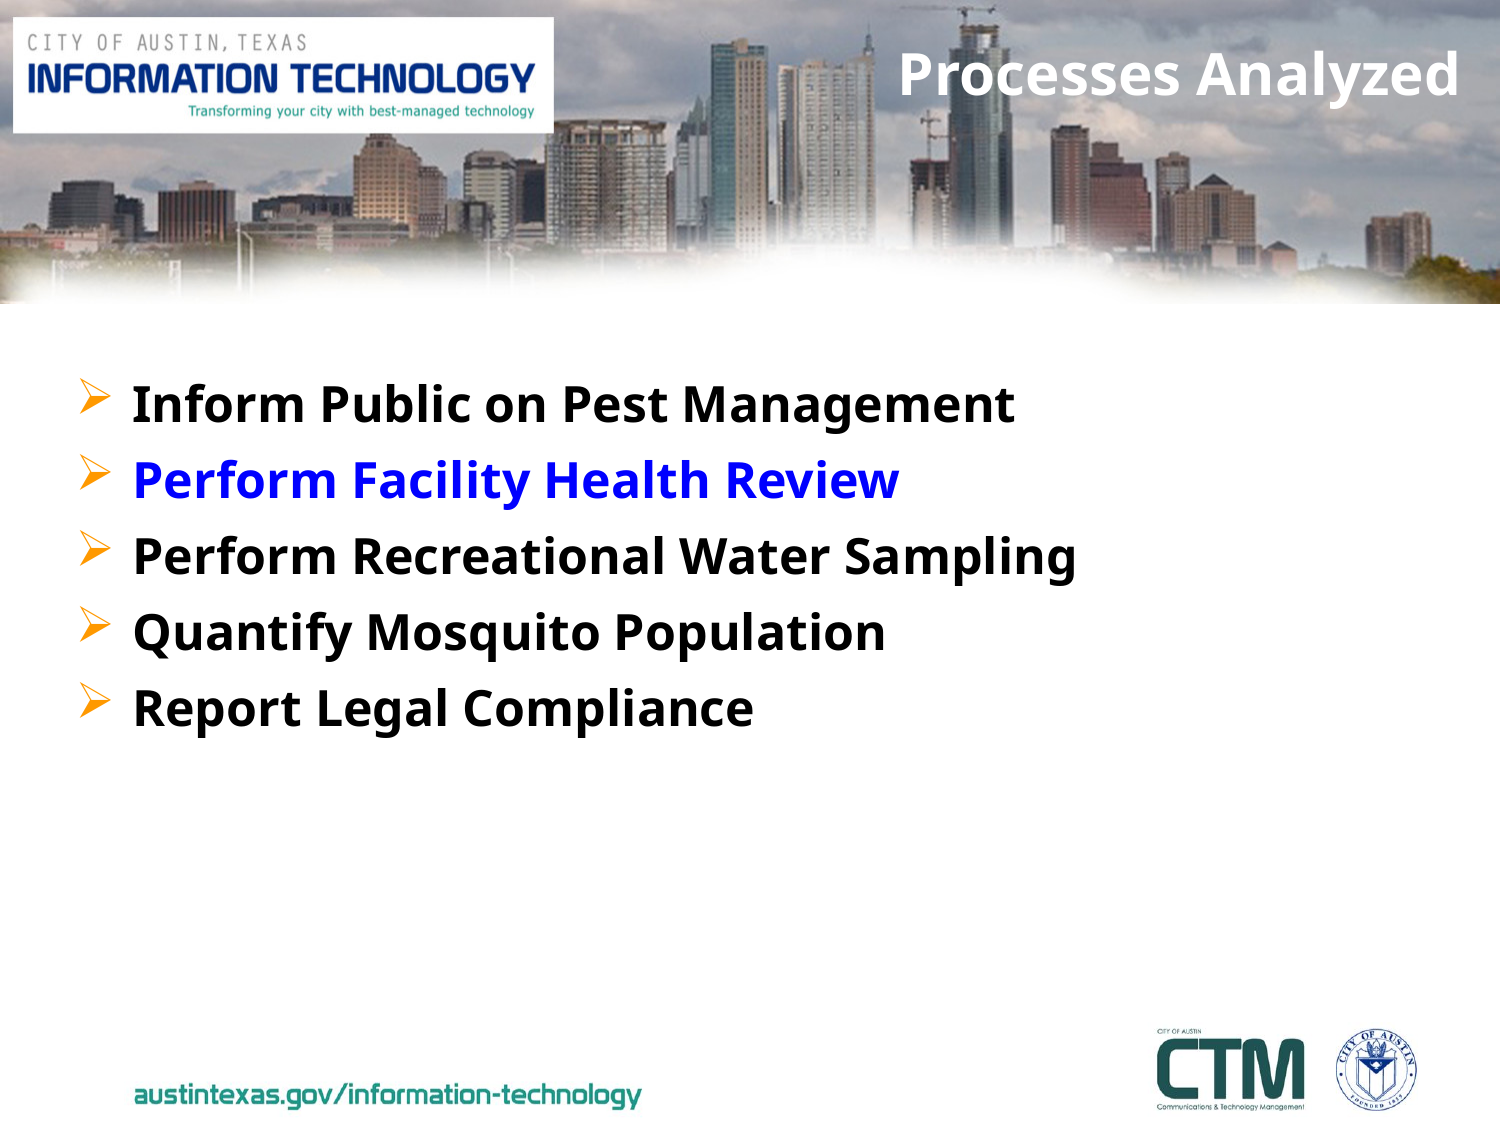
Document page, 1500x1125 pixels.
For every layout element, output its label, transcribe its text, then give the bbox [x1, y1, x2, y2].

title Processes Analyzed [577, 38, 1477, 117]
picture [124, 1022, 1434, 1119]
picture [0, 0, 1500, 304]
list Inform Public on Pest Management Perform Facility Health Review Perform Recreational Water Sampling Quantify Mosquito Population Report Legal Compliance [75, 374, 1443, 768]
